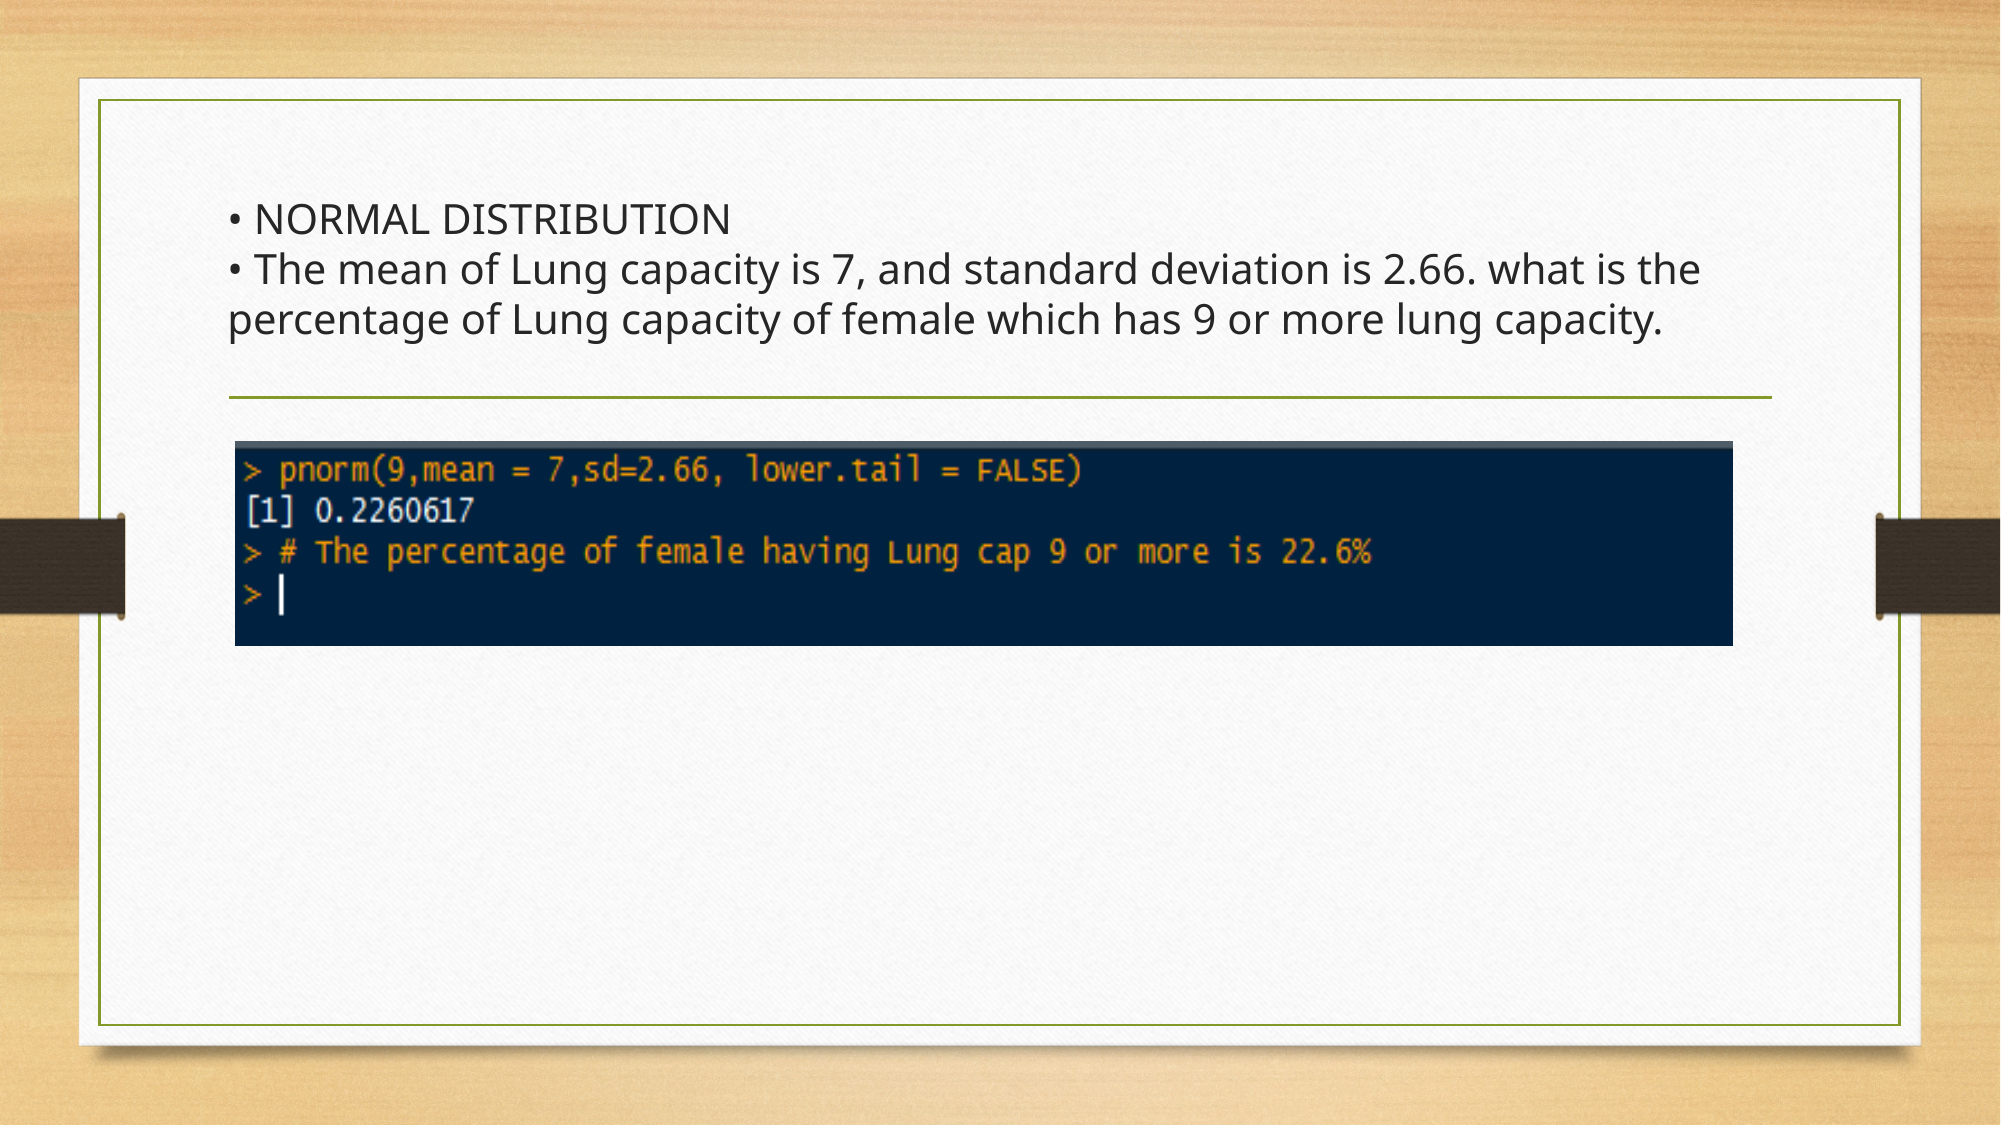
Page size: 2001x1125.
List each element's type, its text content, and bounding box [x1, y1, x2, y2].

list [234, 440, 1733, 647]
title • NORMAL DISTRIBUTION • The mean of Lung capacity is 7, and standard deviation is 2.66. what is the percentage of Lung capacity of female which has 9 or more lung capacity. [212, 161, 1788, 375]
picture [0, 0, 2001, 1125]
